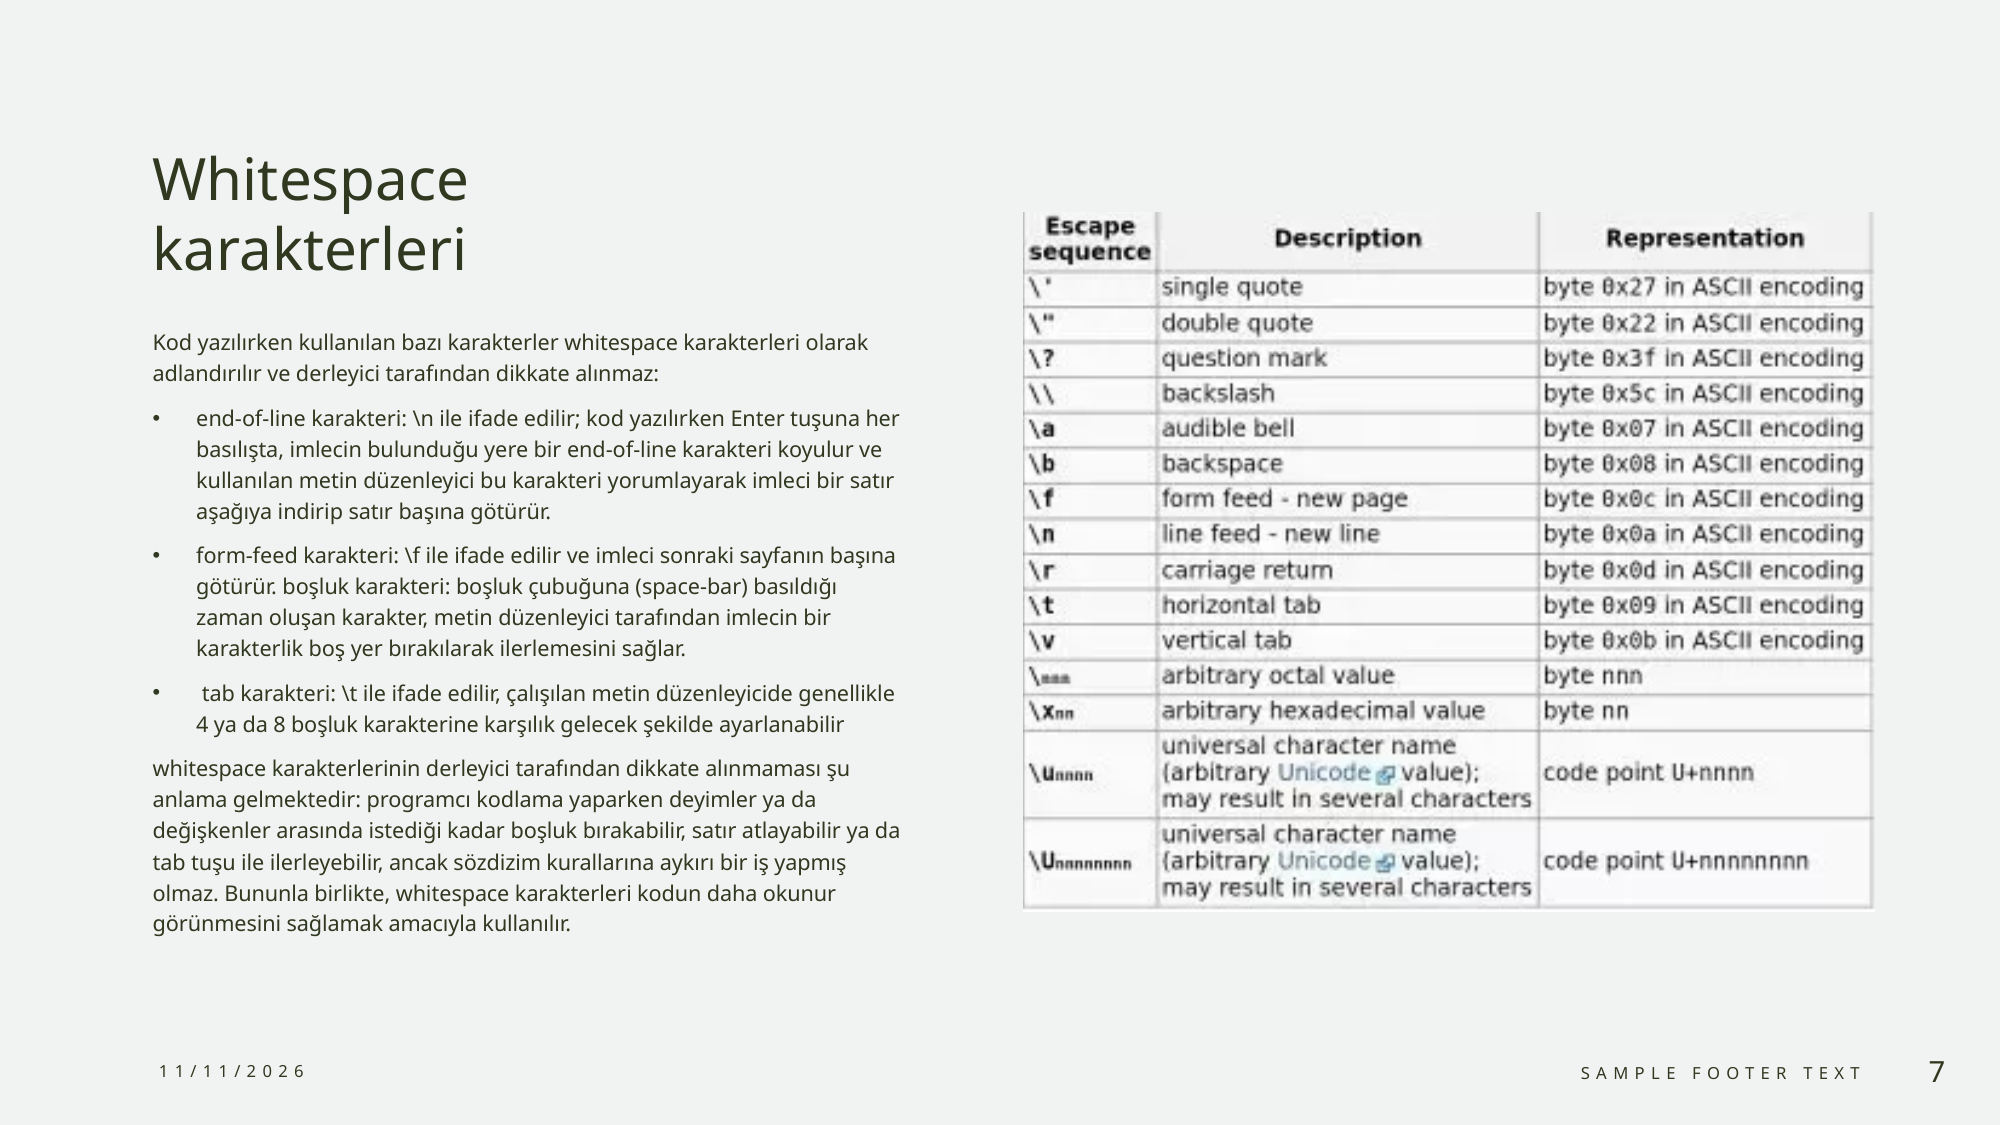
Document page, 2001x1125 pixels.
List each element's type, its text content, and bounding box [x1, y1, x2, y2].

slide_number 7 [1875, 1042, 1961, 1103]
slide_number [143, 1042, 594, 1103]
title Whitespace karakterleri [137, 134, 735, 316]
picture [1022, 212, 1876, 913]
list Kod yazılırken kullanılan bazı karakterler whitespace karakterleri olarak adlandırılır ve derleyici tarafından dikkate alınmaz: end-of-line karakteri: \n ile ifade edilir; kod yazılırken Enter tuşuna her basılışta, imlecin bulunduğu yere bir end-of-line karakteri koyulur ve kullanılan metin düzenleyici bu karakteri yorumlayarak imleci bir satır aşağıya indirip satır başına götürür. form-feed karakteri: \f ile ifade edilir ve imleci sonraki sayfanın başına götürür. boşluk karakteri: boşluk çubuğuna (space-bar) basıldığı zaman oluşan karakter, metin düzenleyici tarafından imlecin bir karakterlik boş yer bırakılarak ilerlemesini sağlar. tab karakteri: \t ile ifade edilir, çalışılan metin düzenleyicide genellikle 4 ya da 8 boşluk karakterine karşılık gelecek şekilde ayarlanabilir whitespace karakterlerinin derleyici tarafından dikkate alınmaması şu anlama gelmektedir: programcı kodlama yaparken deyimler ya da değişkenler arasında istediği kadar boşluk bırakabilir, satır atlayabilir ya da tab tuşu ile ilerleyebilir, ancak sözdizim kurallarına aykırı bir iş yapmış olmaz. Bununla birlikte, whitespace karakterleri kodun daha okunur görünmesini sağlamak amacıyla kullanılır. [137, 316, 925, 963]
footer Sample Footer Text [1170, 1042, 1875, 1103]
